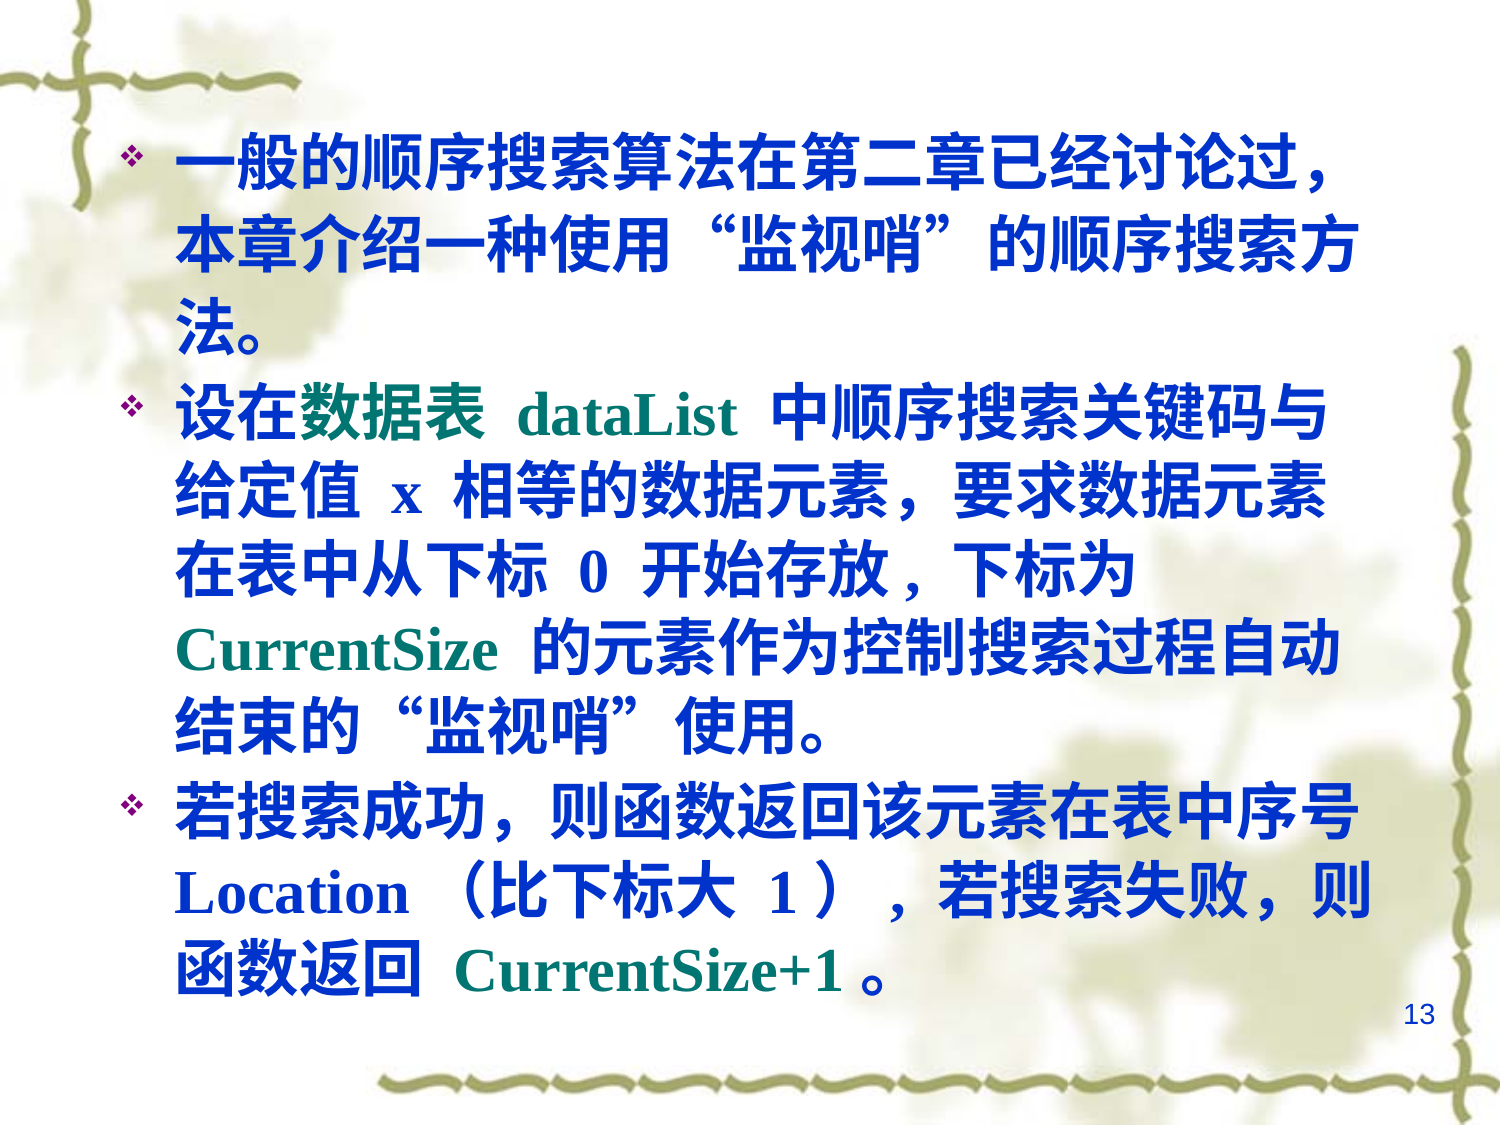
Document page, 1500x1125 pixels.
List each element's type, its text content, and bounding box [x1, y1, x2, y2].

picture [0, 0, 1500, 1125]
list 一般的顺序搜索算法在第二章已经讨论过，本章介绍一种使用“监视哨”的顺序搜索方法。 设在数据表 dataList 中顺序搜索关键码与 给定值 x 相等的数据元素，要求数据元素在表中从下标 0 开始存放, 下标为 CurrentSize 的元素作为控制搜索过程自动结束的“监视哨”使用。 若搜索成功，则函数返回该元素在表中序号 Location（比下标大 1）, 若搜索失败，则函数返回 CurrentSize+1。 [103, 107, 1400, 1047]
slide_number 13 [1074, 987, 1451, 1066]
